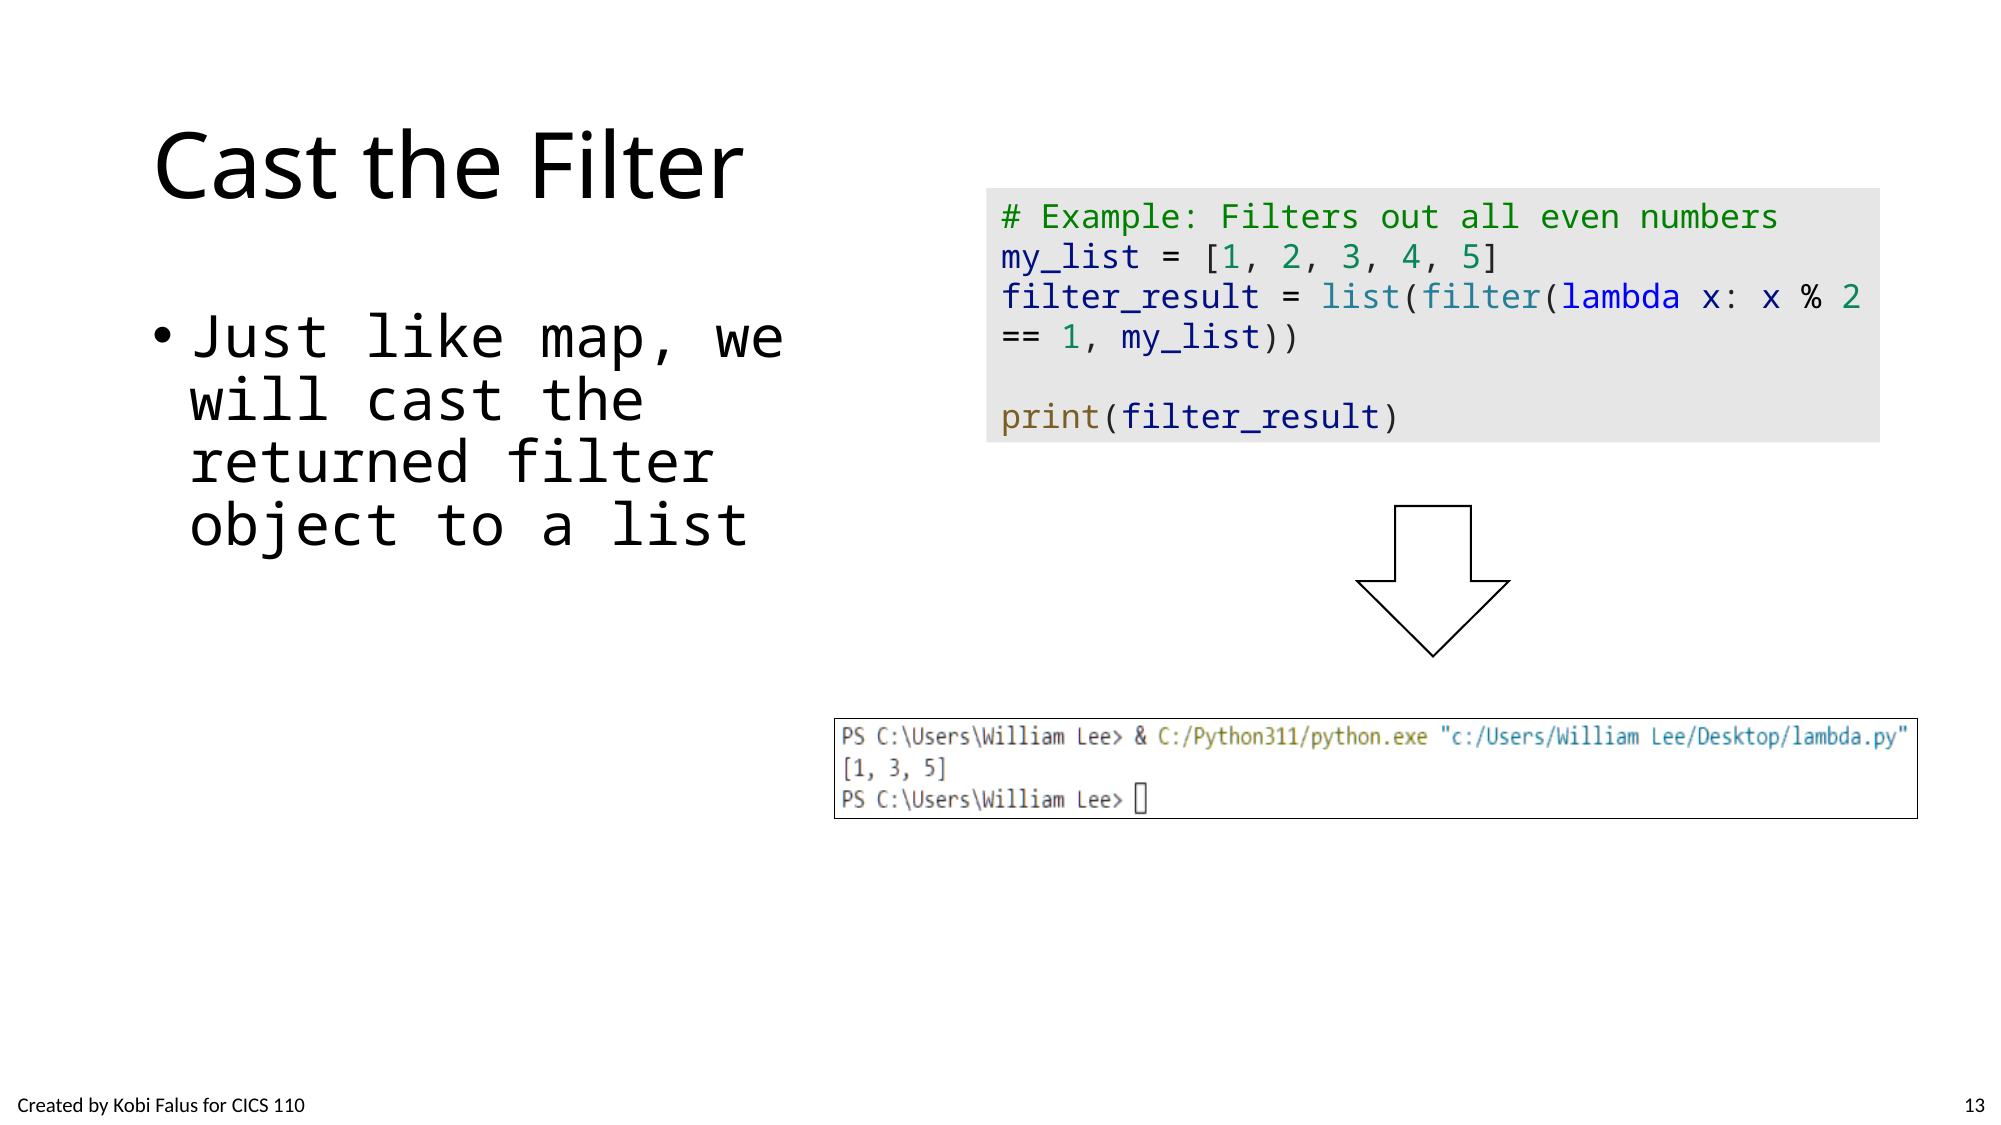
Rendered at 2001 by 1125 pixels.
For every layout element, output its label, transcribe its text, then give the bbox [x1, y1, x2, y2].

title Cast the Filter [137, 59, 1863, 278]
picture [834, 718, 1918, 819]
list Just like map, we will cast the returned filter object to a list [137, 299, 863, 1014]
text_box # Example: Filters out all even numbers my_list = [1, 2, 3, 4, 5] filter_result = list(filter(lambda x: x % 2 == 1, my_list)) print(filter_result) [986, 188, 1880, 443]
text_box [1354, 504, 1512, 658]
